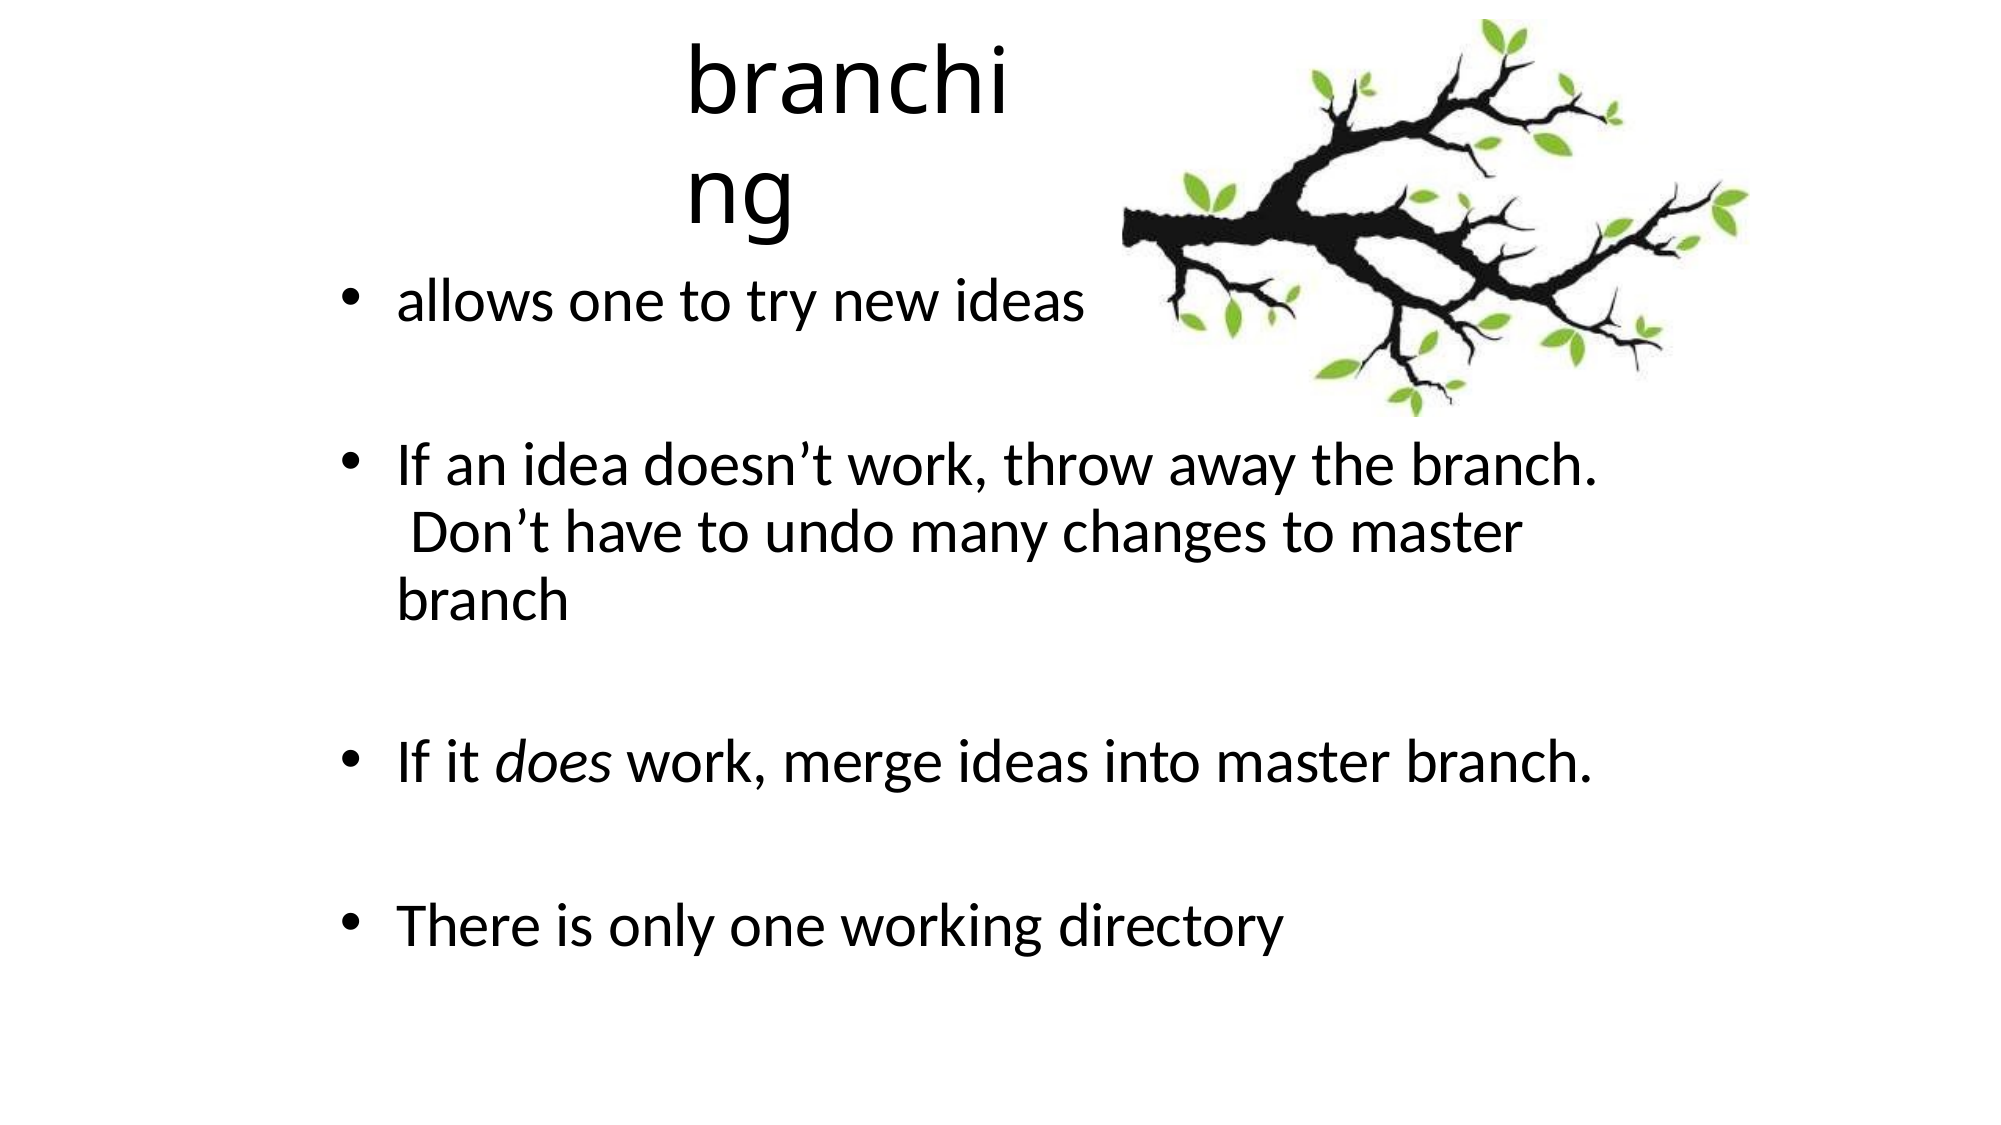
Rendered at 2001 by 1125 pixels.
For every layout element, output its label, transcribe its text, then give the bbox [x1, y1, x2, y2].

text_box [1121, 19, 1750, 417]
text_box allows one to try new ideas If an idea doesn’t work, throw away the branch. Don’t have to undo many changes to master branch If it does work, merge ideas into master branch. There is only one working directory [337, 256, 1610, 959]
title branching [682, 19, 1064, 243]
